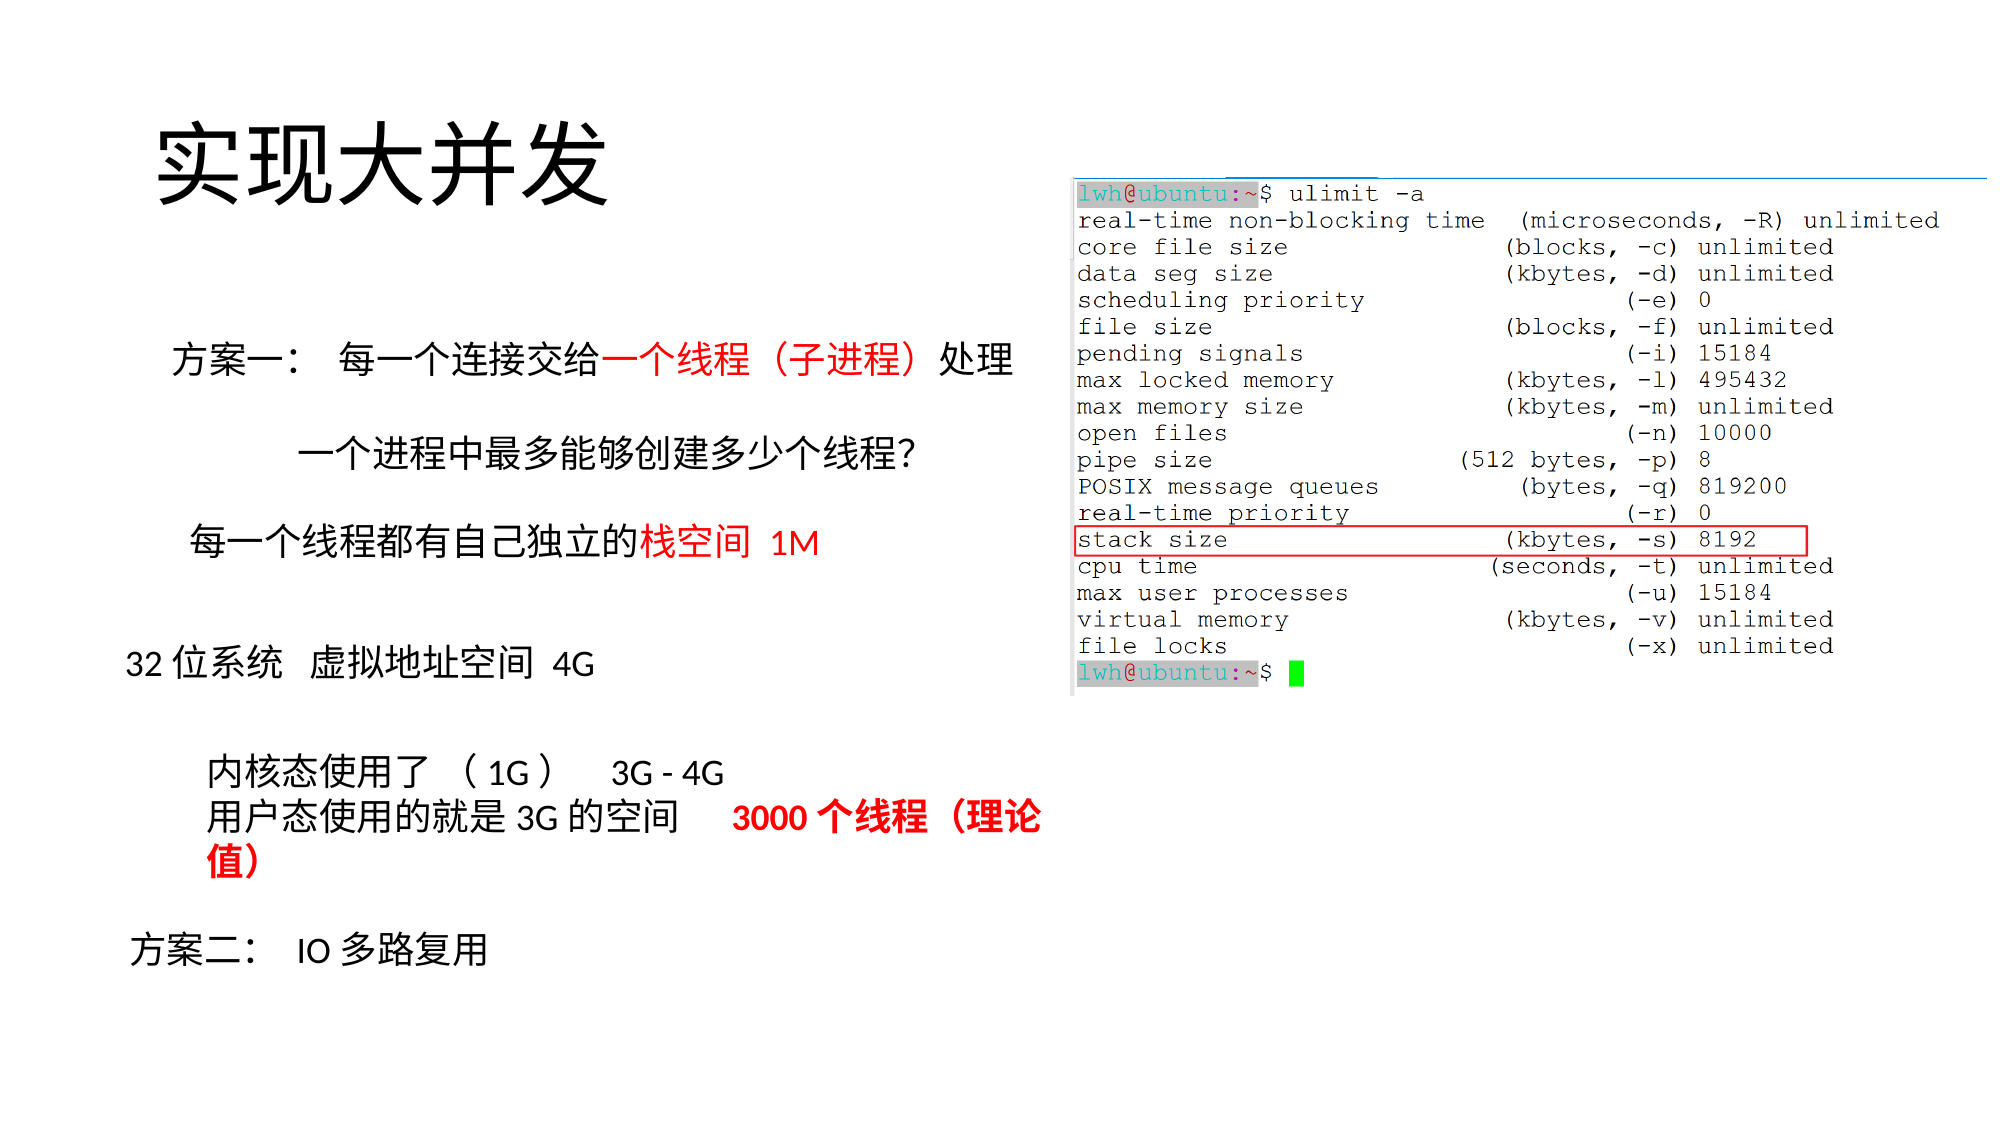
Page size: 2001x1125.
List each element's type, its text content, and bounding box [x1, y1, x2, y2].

picture [1070, 176, 1987, 697]
text_box 32位系统 虚拟地址空间 4G [110, 631, 768, 692]
text_box 方案二： IO多路复用 [114, 918, 593, 978]
text_box 方案一： 每一个连接交给一个线程（子进程）处理 [157, 328, 1070, 389]
title 实现大并发 [137, 59, 1863, 278]
text_box 每一个线程都有自己独立的栈空间 1M [174, 510, 1070, 571]
text_box 内核态使用了 （1G） 3G - 4G 用户态使用的就是3G的空间 3000个线程（理论值） [192, 740, 1100, 890]
text_box 一个进程中最多能够创建多少个线程？ [282, 422, 1070, 483]
